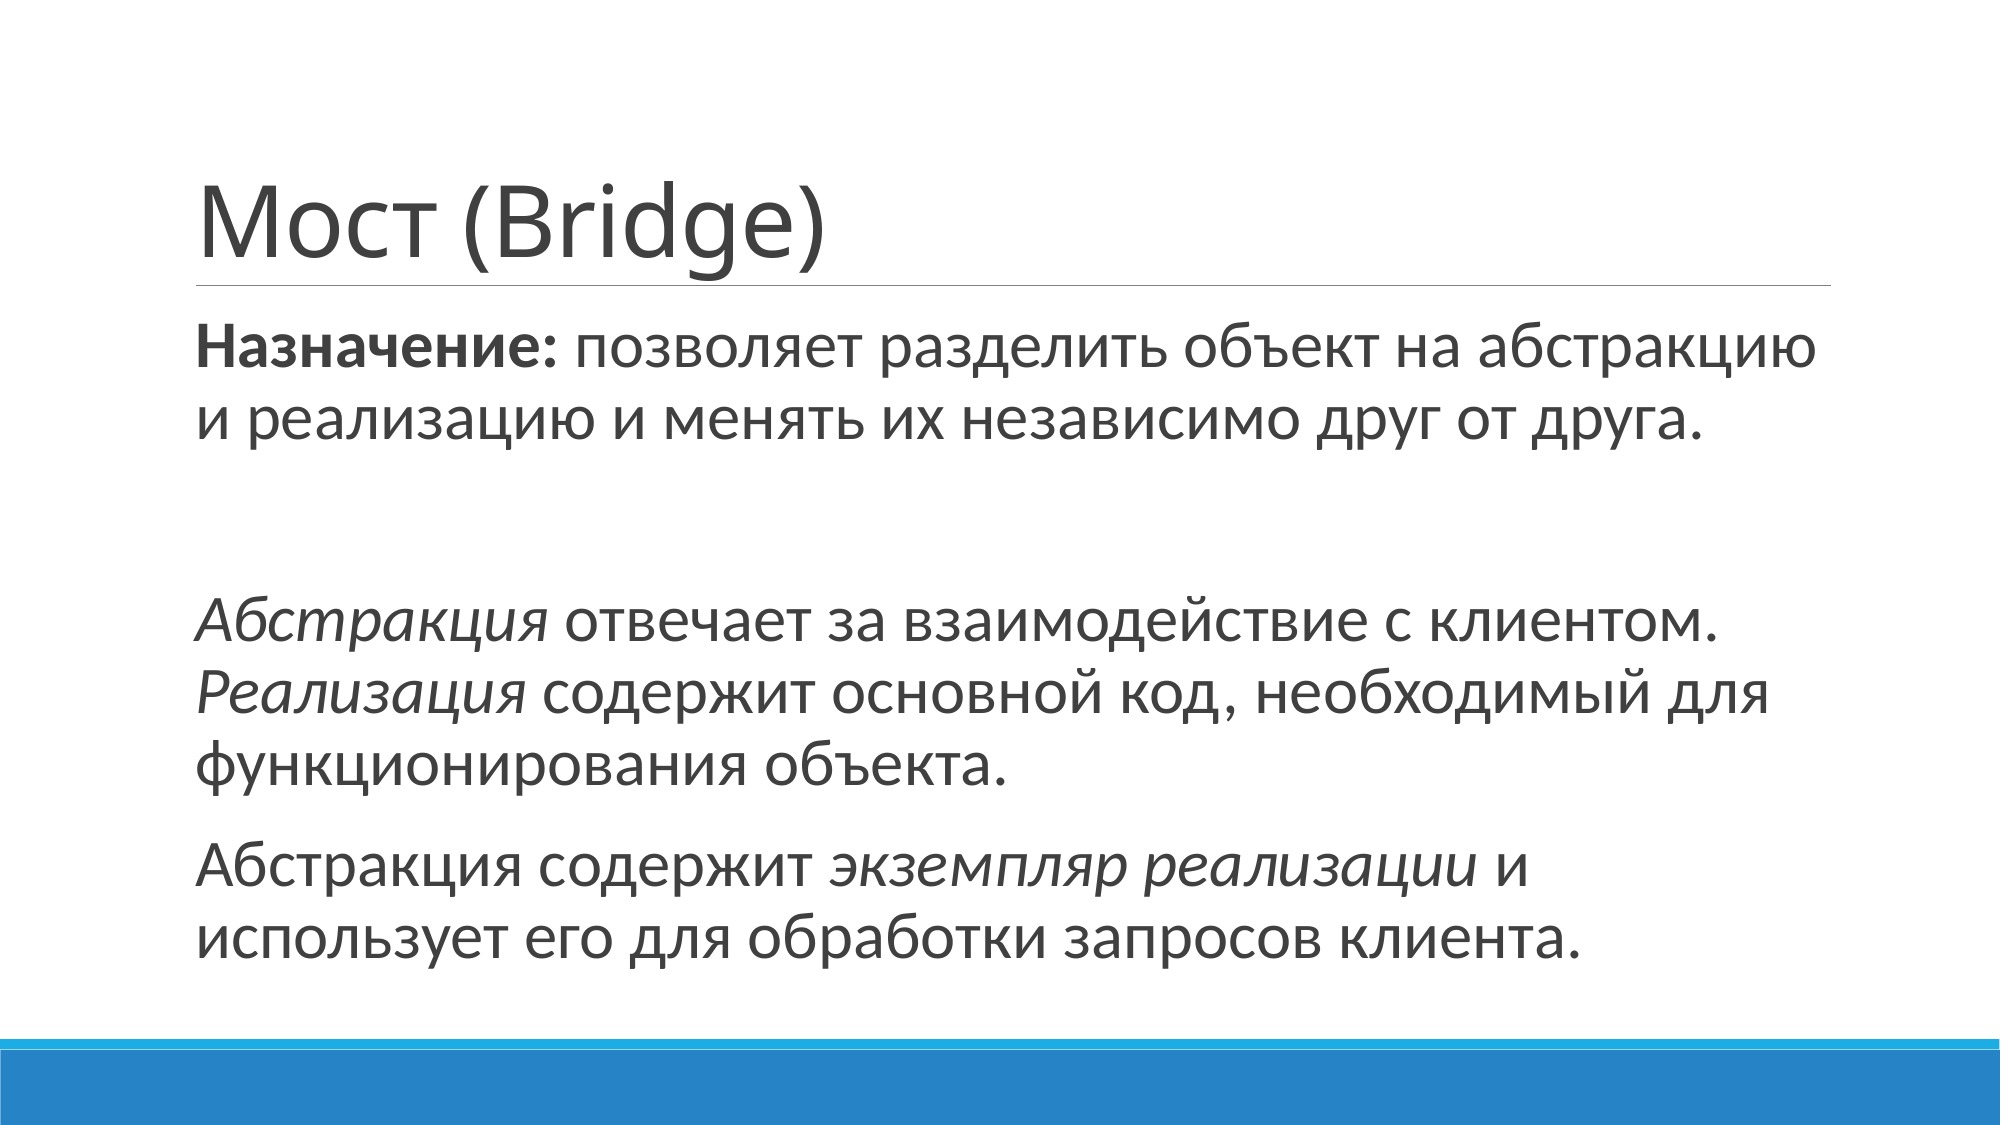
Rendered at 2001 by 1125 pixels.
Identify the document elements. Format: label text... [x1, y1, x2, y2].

title Мост (Bridge) [180, 47, 1830, 285]
list Назначение: позволяет разделить объект на абстракцию и реализацию и менять их независимо друг от друга. Абстракция отвечает за взаимодействие с клиентом. Реализация содержит основной код, необходимый для функционирования объекта. Абстракция содержит экземпляр реализации и использует его для обработки запросов клиента. [180, 302, 1830, 963]
